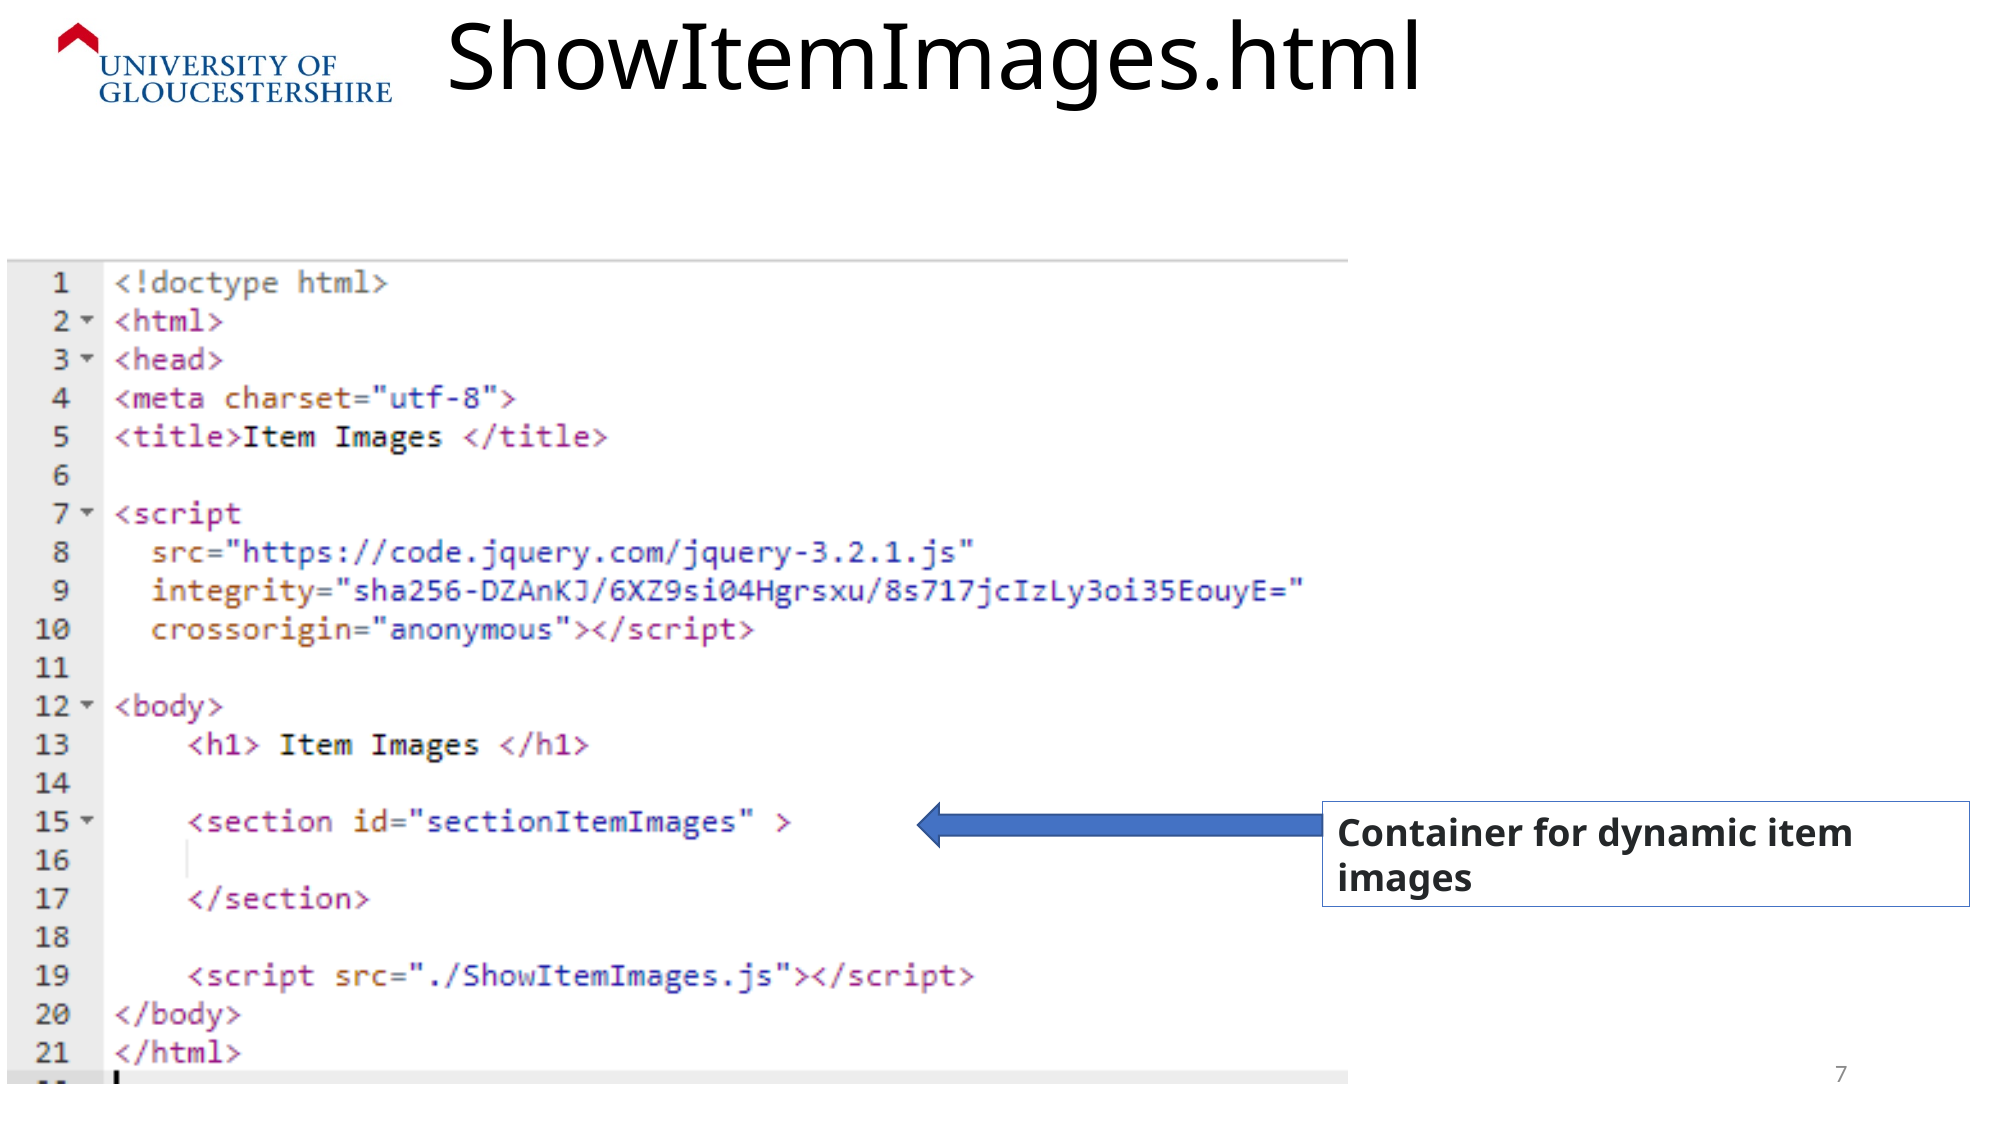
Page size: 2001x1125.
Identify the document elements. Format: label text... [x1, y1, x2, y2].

picture [7, 255, 1348, 1084]
text_box Container for dynamic item images [1348, 801, 1970, 907]
picture [41, 18, 411, 113]
title ShowItemImages.html [431, 0, 2000, 169]
slide_number 7 [1412, 1042, 1863, 1103]
